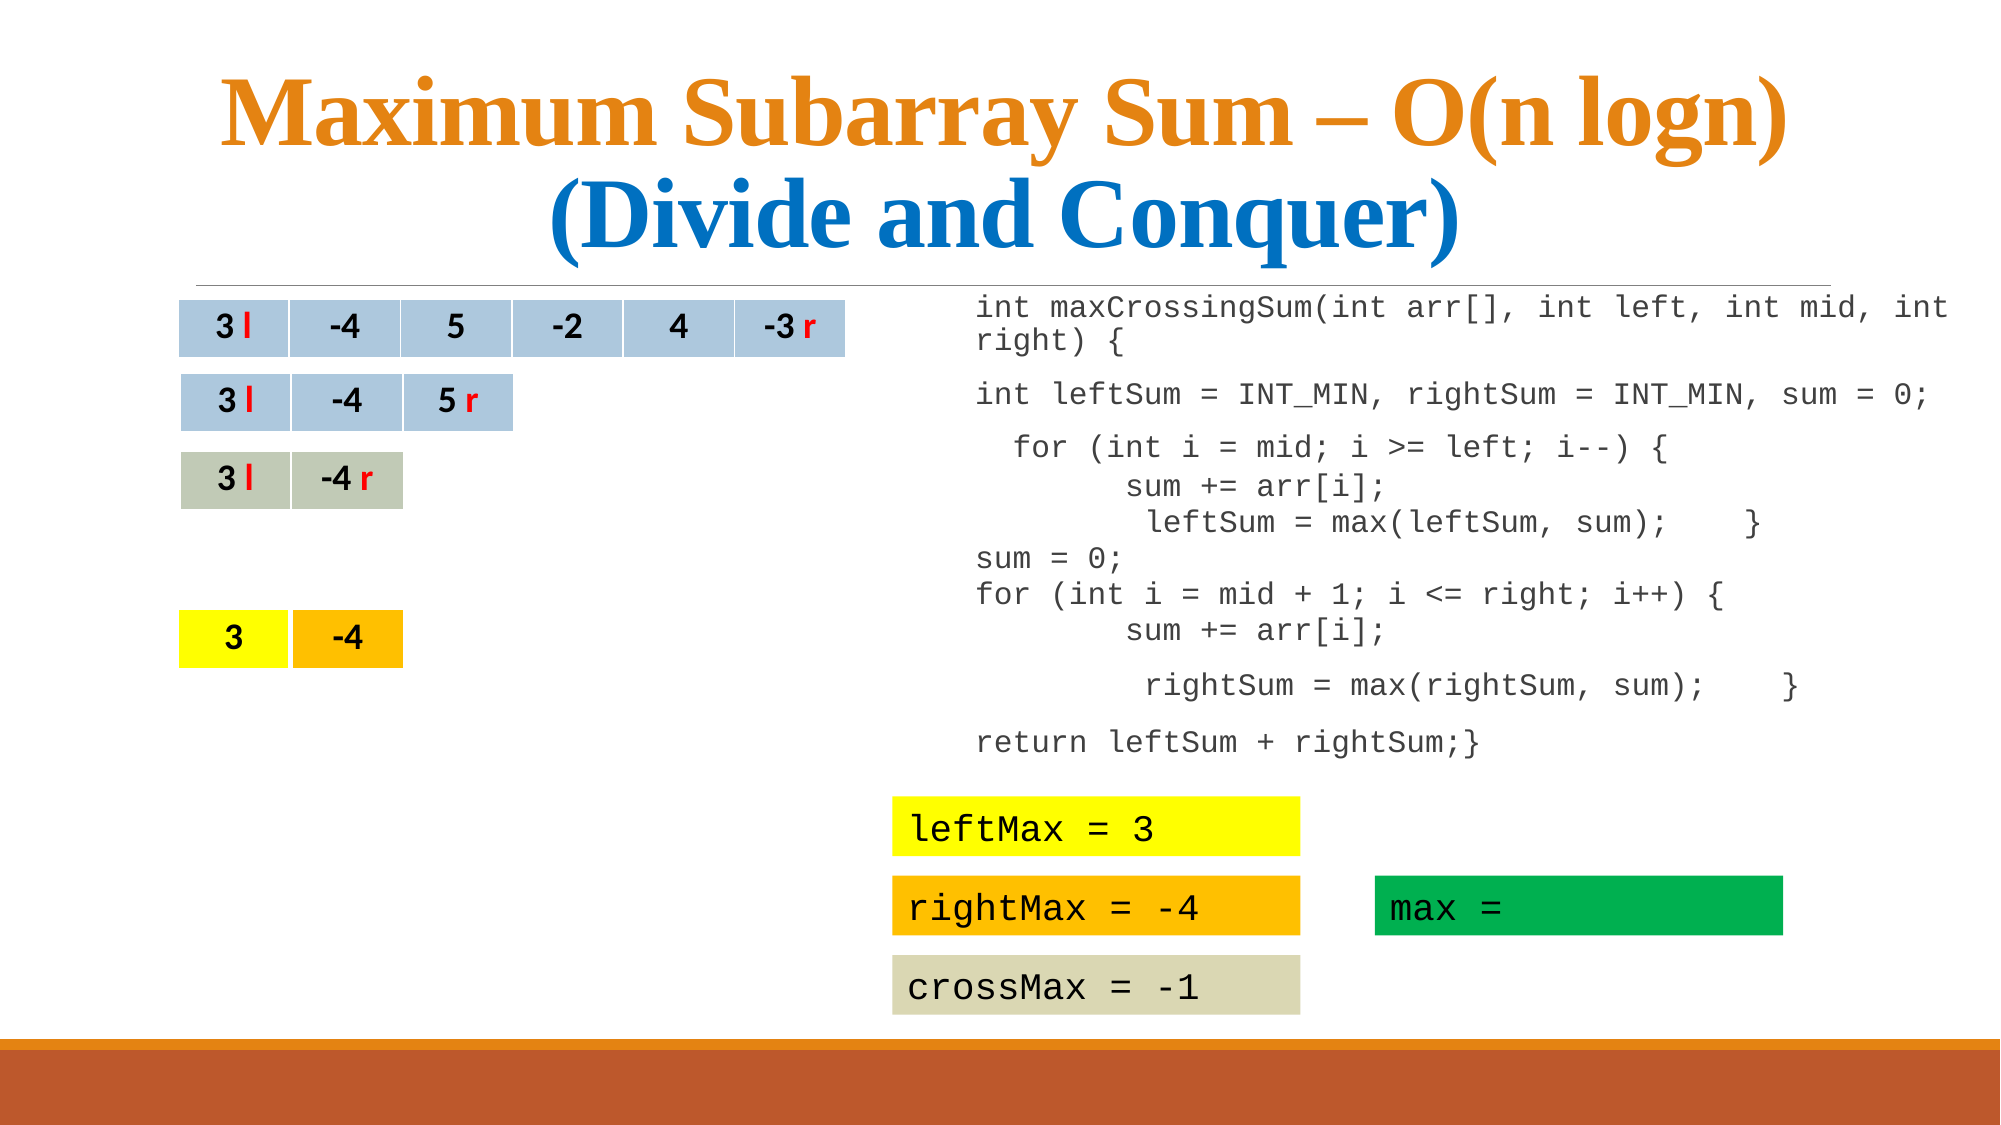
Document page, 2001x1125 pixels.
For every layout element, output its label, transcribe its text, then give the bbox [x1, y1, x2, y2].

table_header -4 [290, 300, 400, 357]
table_header 3 l [181, 374, 290, 431]
table_header 3 l [181, 452, 290, 509]
table_header 5 [401, 300, 511, 357]
title Maximum Subarray Sum – O(n logn) (Divide and Conquer) [180, 47, 1830, 285]
table_header 5 r [404, 374, 513, 431]
table_header 3 [179, 610, 288, 668]
text_box leftMax = 3 [892, 796, 1301, 857]
text_box crossMax = -1 [892, 955, 1301, 1015]
list int maxCrossingSum(int arr[], int left, int mid, int right) { int leftSum = INT_MIN, rightSum = INT_MIN, sum = 0; for (int i = mid; i >= left; i--) { sum += arr[i]; leftSum = max(leftSum, sum); } sum = 0; for (int i = mid + 1; i <= right; i++) { sum += arr[i]; rightSum = max(rightSum, sum); } return leftSum + rightSum;} [960, 285, 1964, 1032]
table_header -4 [292, 374, 402, 431]
table_header -3 r [735, 300, 845, 357]
table_header 3 l [179, 300, 288, 357]
table_header -4 [293, 610, 403, 668]
table_header -4 r [292, 452, 403, 509]
text_box max = [1374, 875, 1784, 936]
table_header -2 [513, 300, 622, 357]
text_box rightMax = -4 [892, 875, 1301, 936]
table_header 4 [624, 300, 734, 357]
